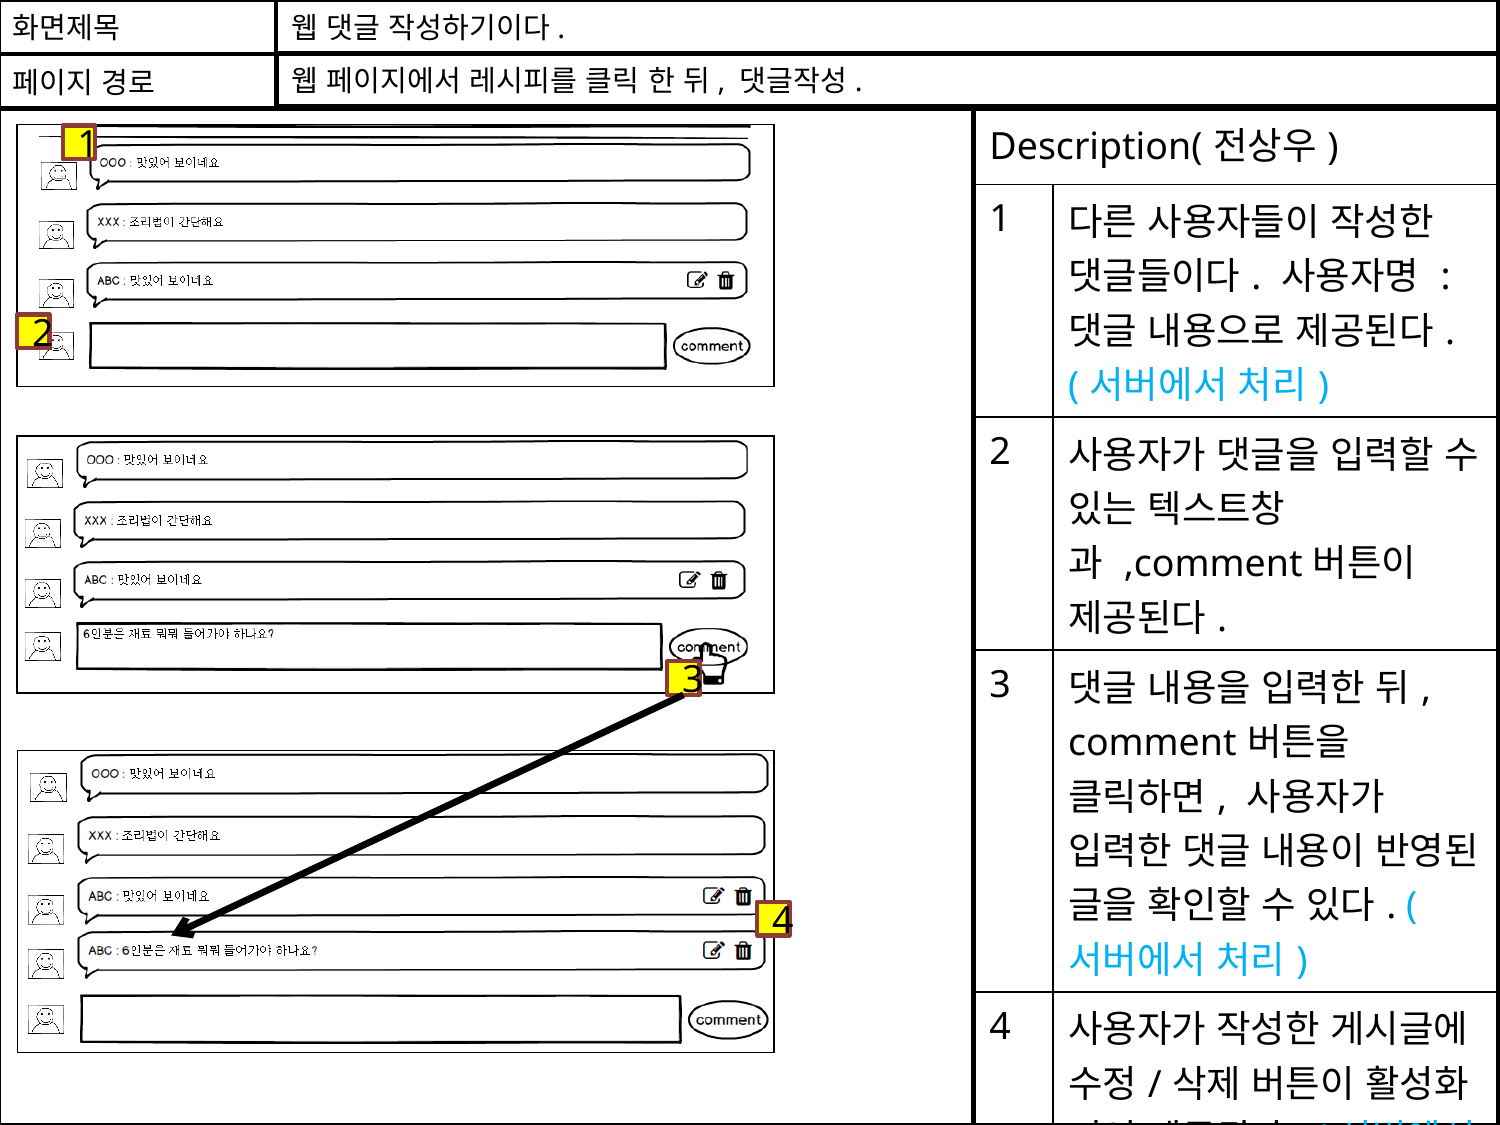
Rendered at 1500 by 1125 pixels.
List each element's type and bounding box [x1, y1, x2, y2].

picture [17, 125, 774, 386]
picture [17, 751, 774, 1053]
text_box [0, 0, 1499, 1125]
text_box [170, 694, 684, 936]
picture [17, 436, 774, 693]
